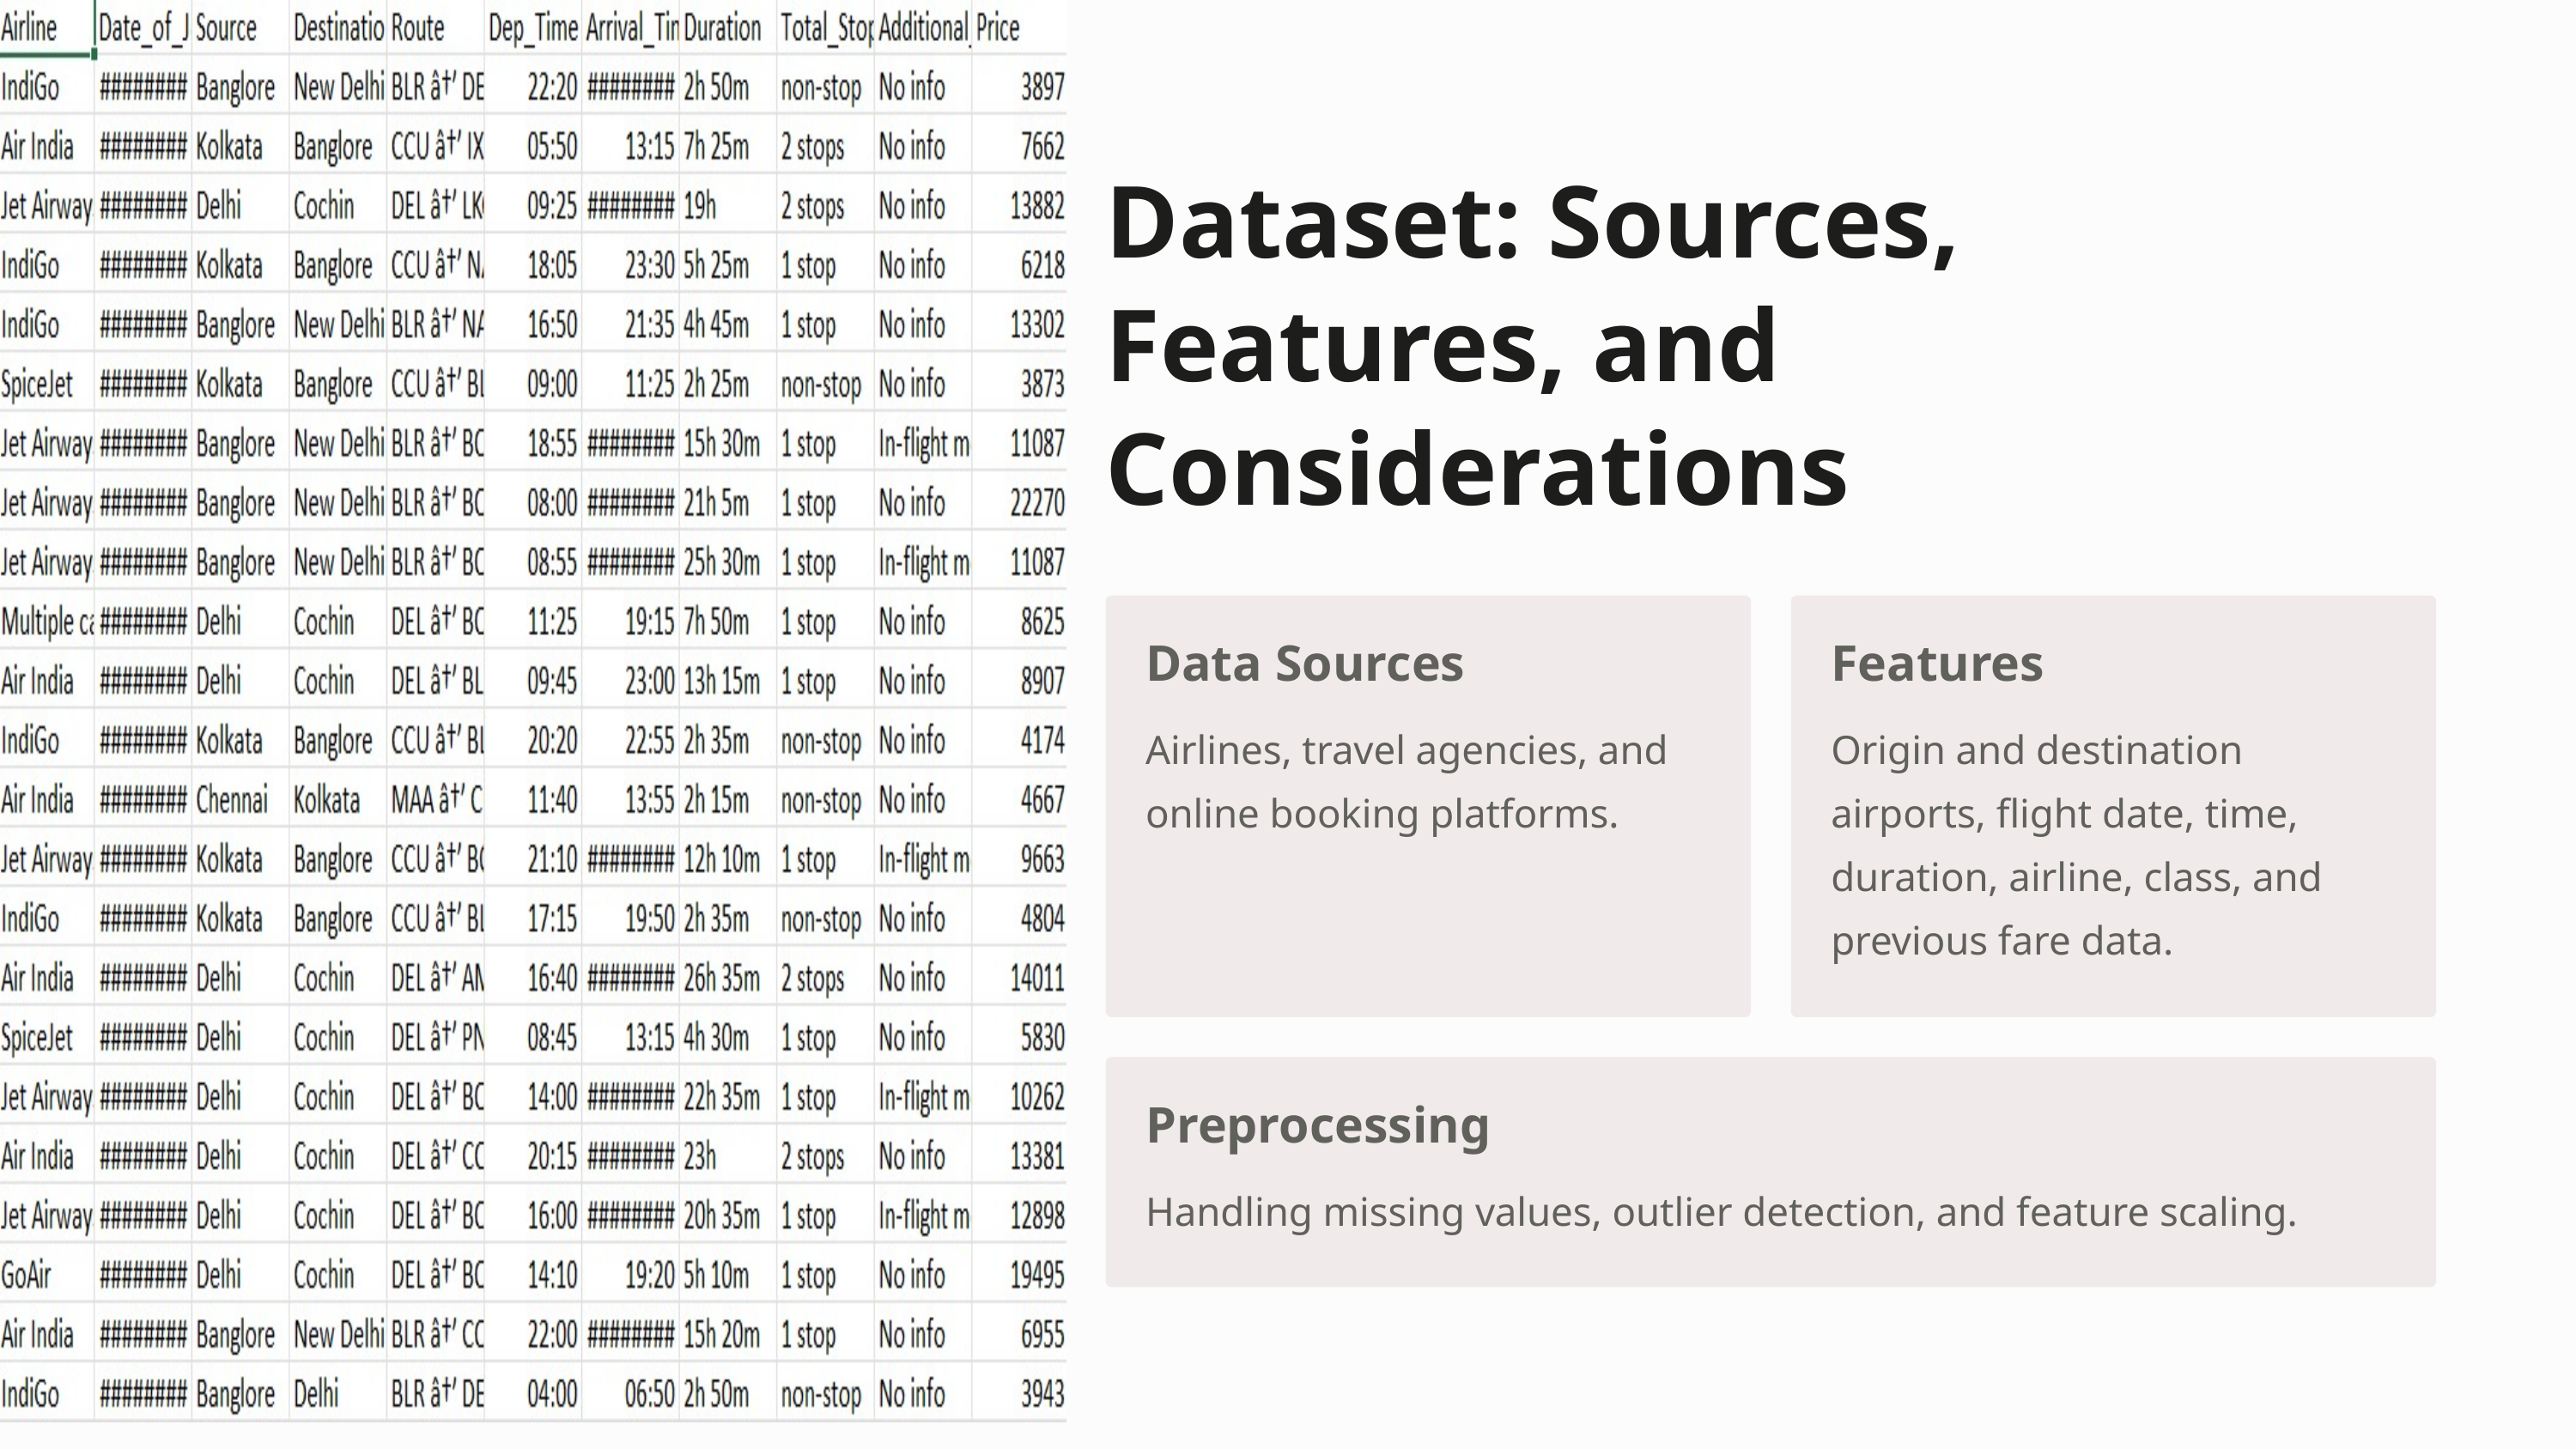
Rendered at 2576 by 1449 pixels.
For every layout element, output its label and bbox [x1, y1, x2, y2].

text_box [1105, 595, 1752, 1018]
text_box [1790, 595, 2437, 1018]
picture [0, 0, 1066, 1422]
text_box [0, 0, 2576, 1449]
text_box [1105, 1057, 2437, 1288]
